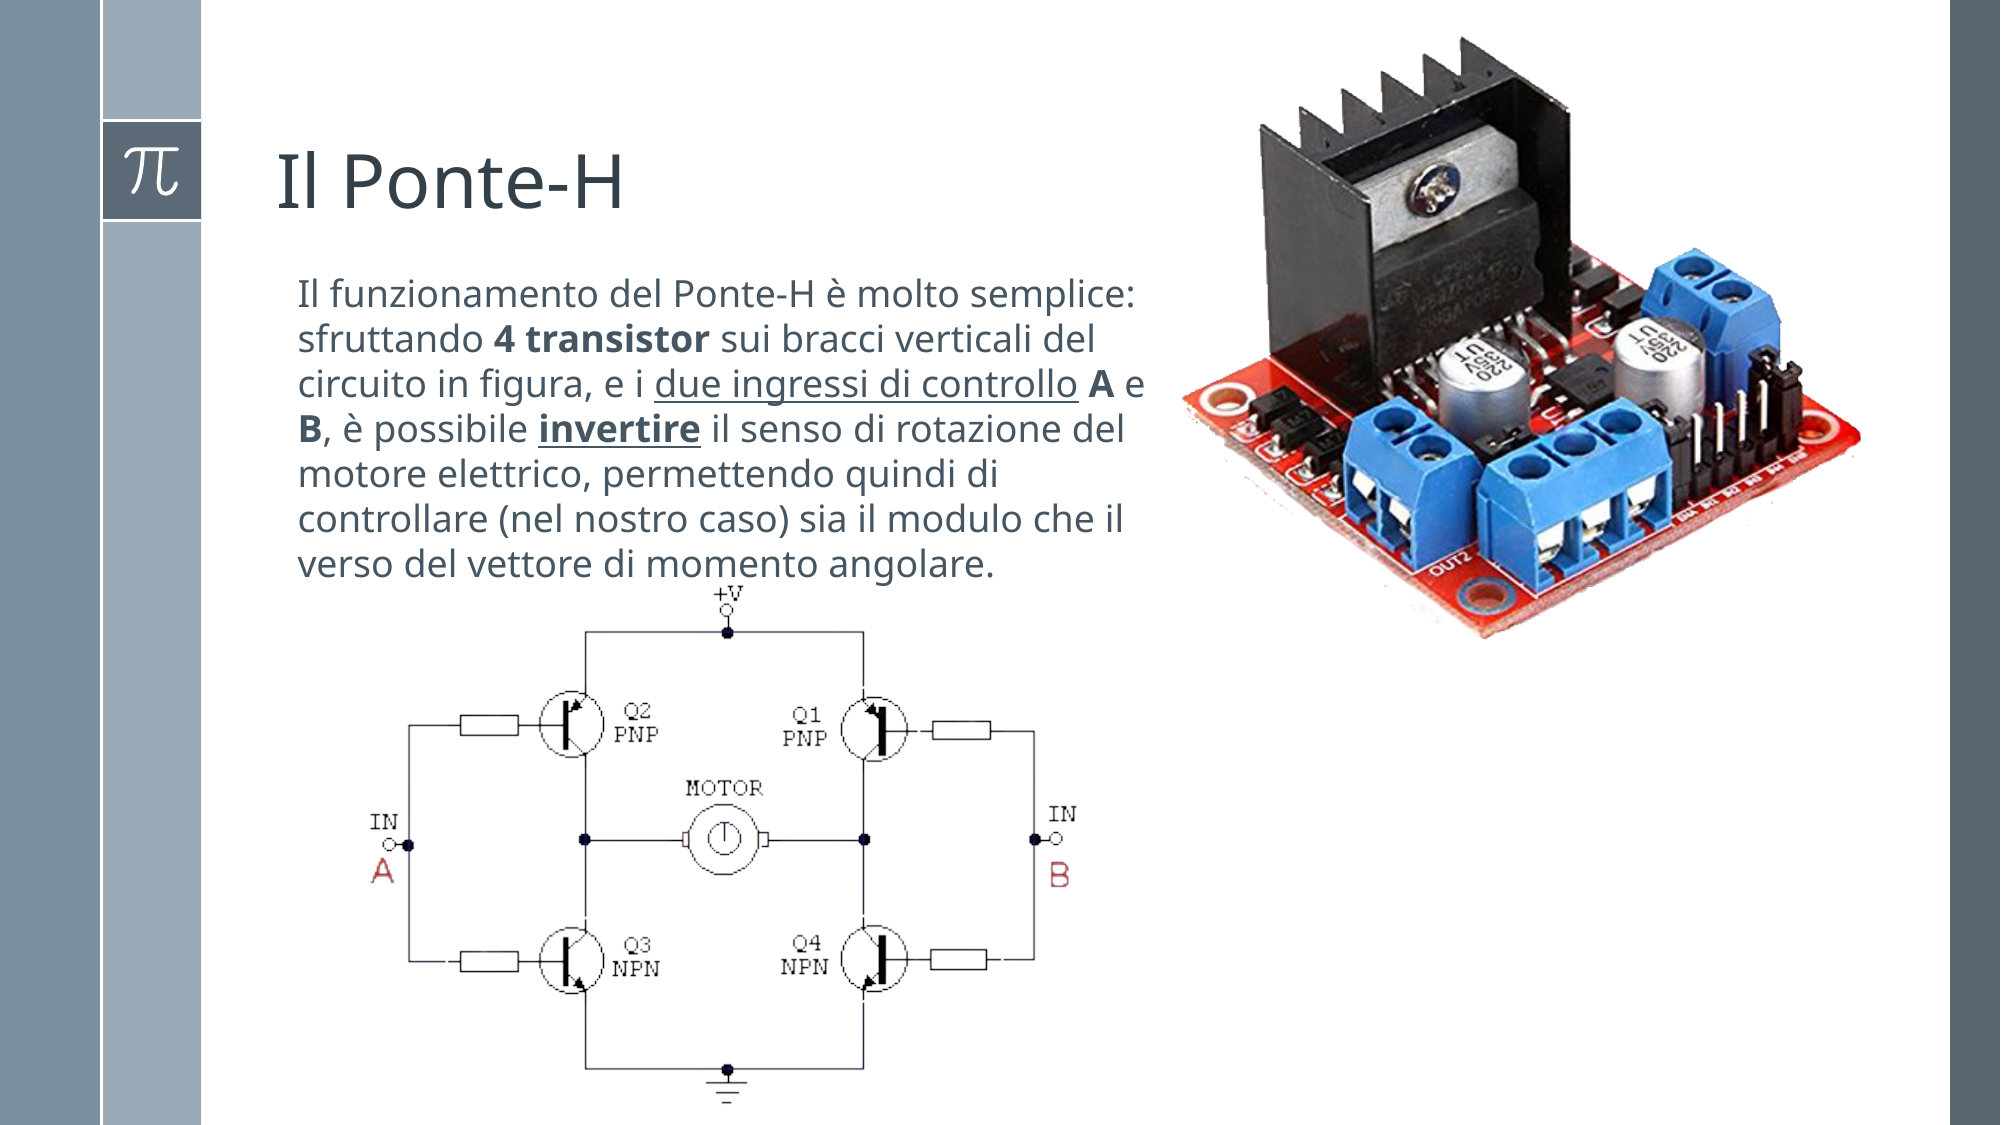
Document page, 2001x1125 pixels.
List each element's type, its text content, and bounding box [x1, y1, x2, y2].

title Il Ponte-H [261, 29, 1173, 233]
text_box Il funzionamento del Ponte-H è molto semplice: sfruttando 4 transistor sui bracci verticali del circuito in figura, e i due ingressi di controllo A e B, è possibile invertire il senso di rotazione del motore elettrico, permettendo quindi di controllare (nel nostro caso) sia il modulo che il verso del vettore di momento angolare. [282, 262, 1173, 593]
picture [353, 562, 1103, 1125]
picture [1173, 29, 1867, 648]
